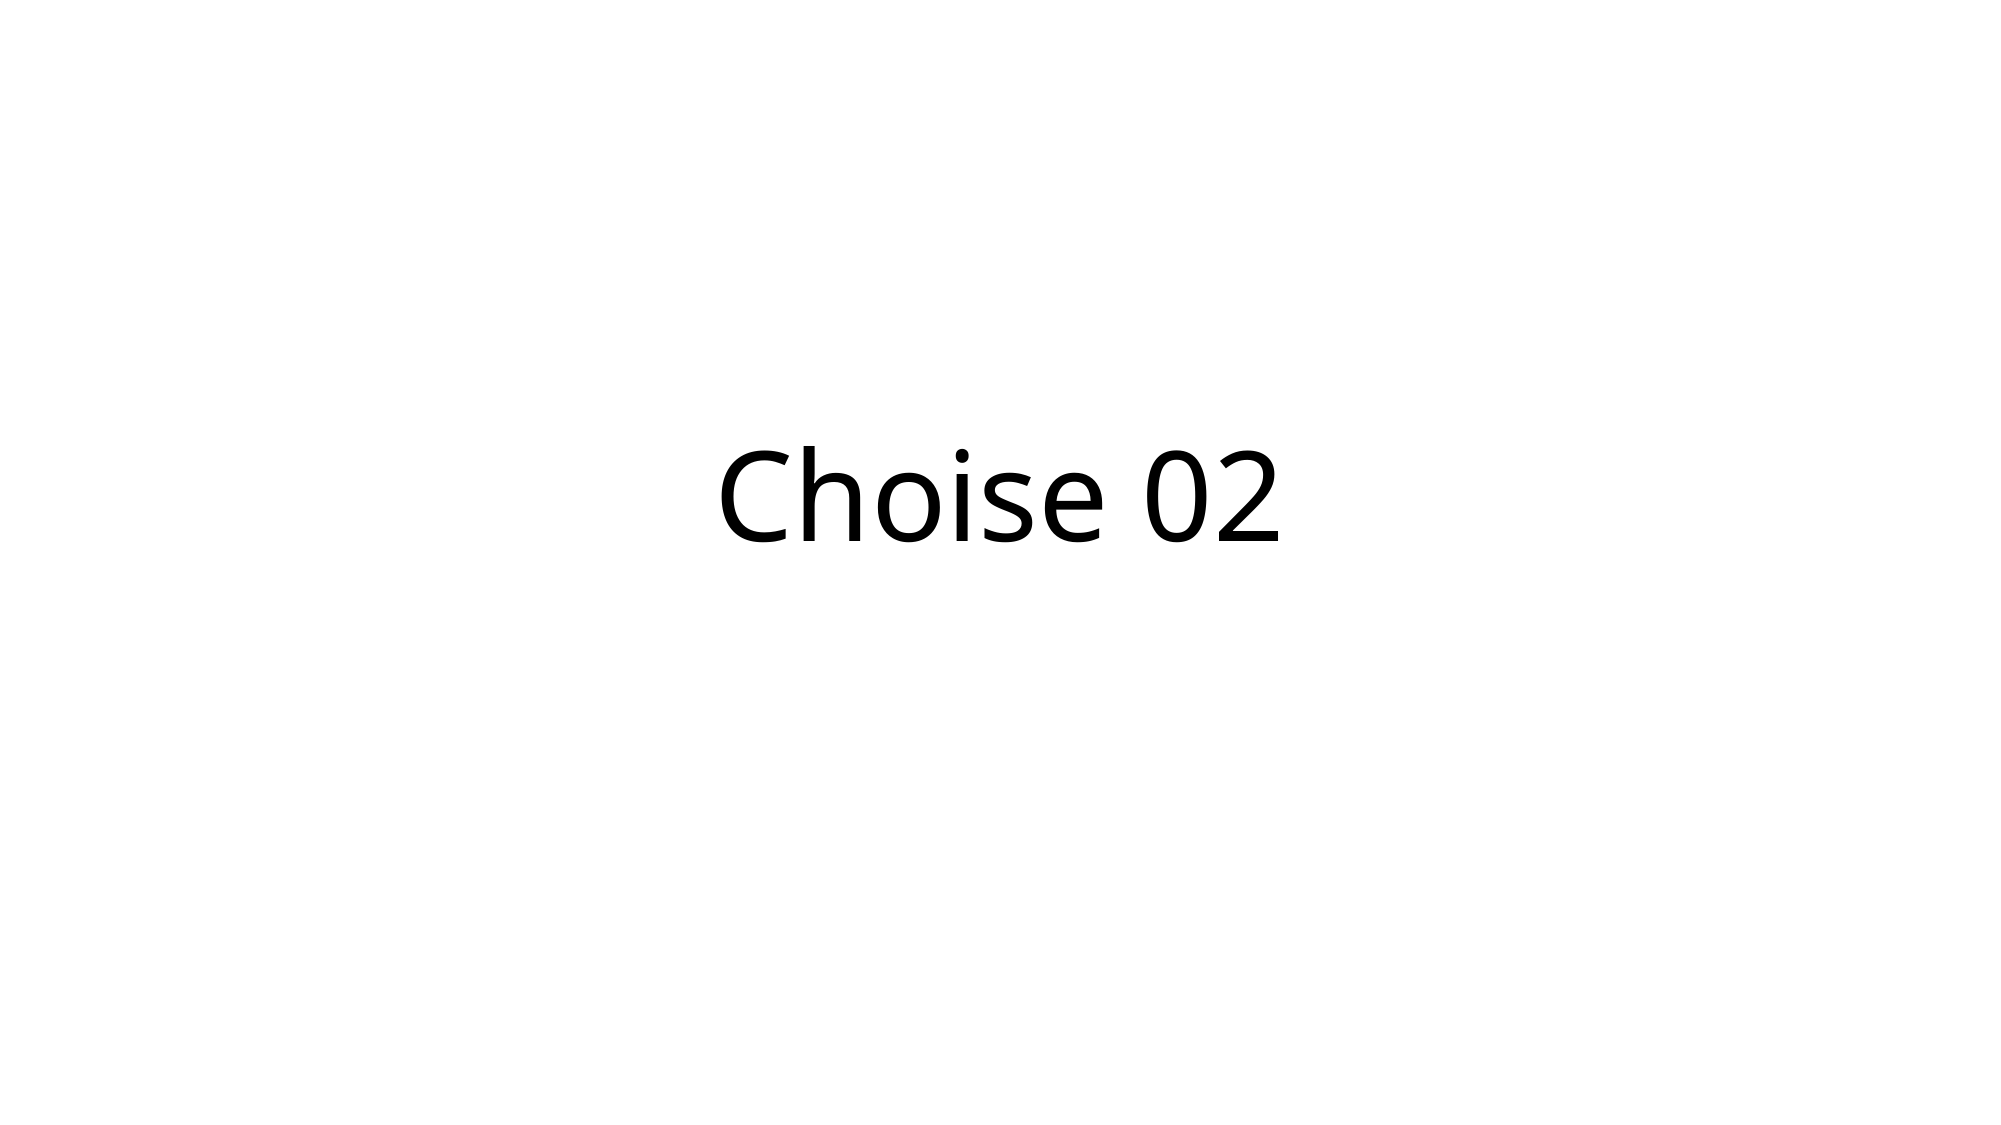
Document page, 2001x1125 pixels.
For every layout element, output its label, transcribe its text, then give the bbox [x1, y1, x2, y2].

title Choise 02 [249, 184, 1750, 576]
